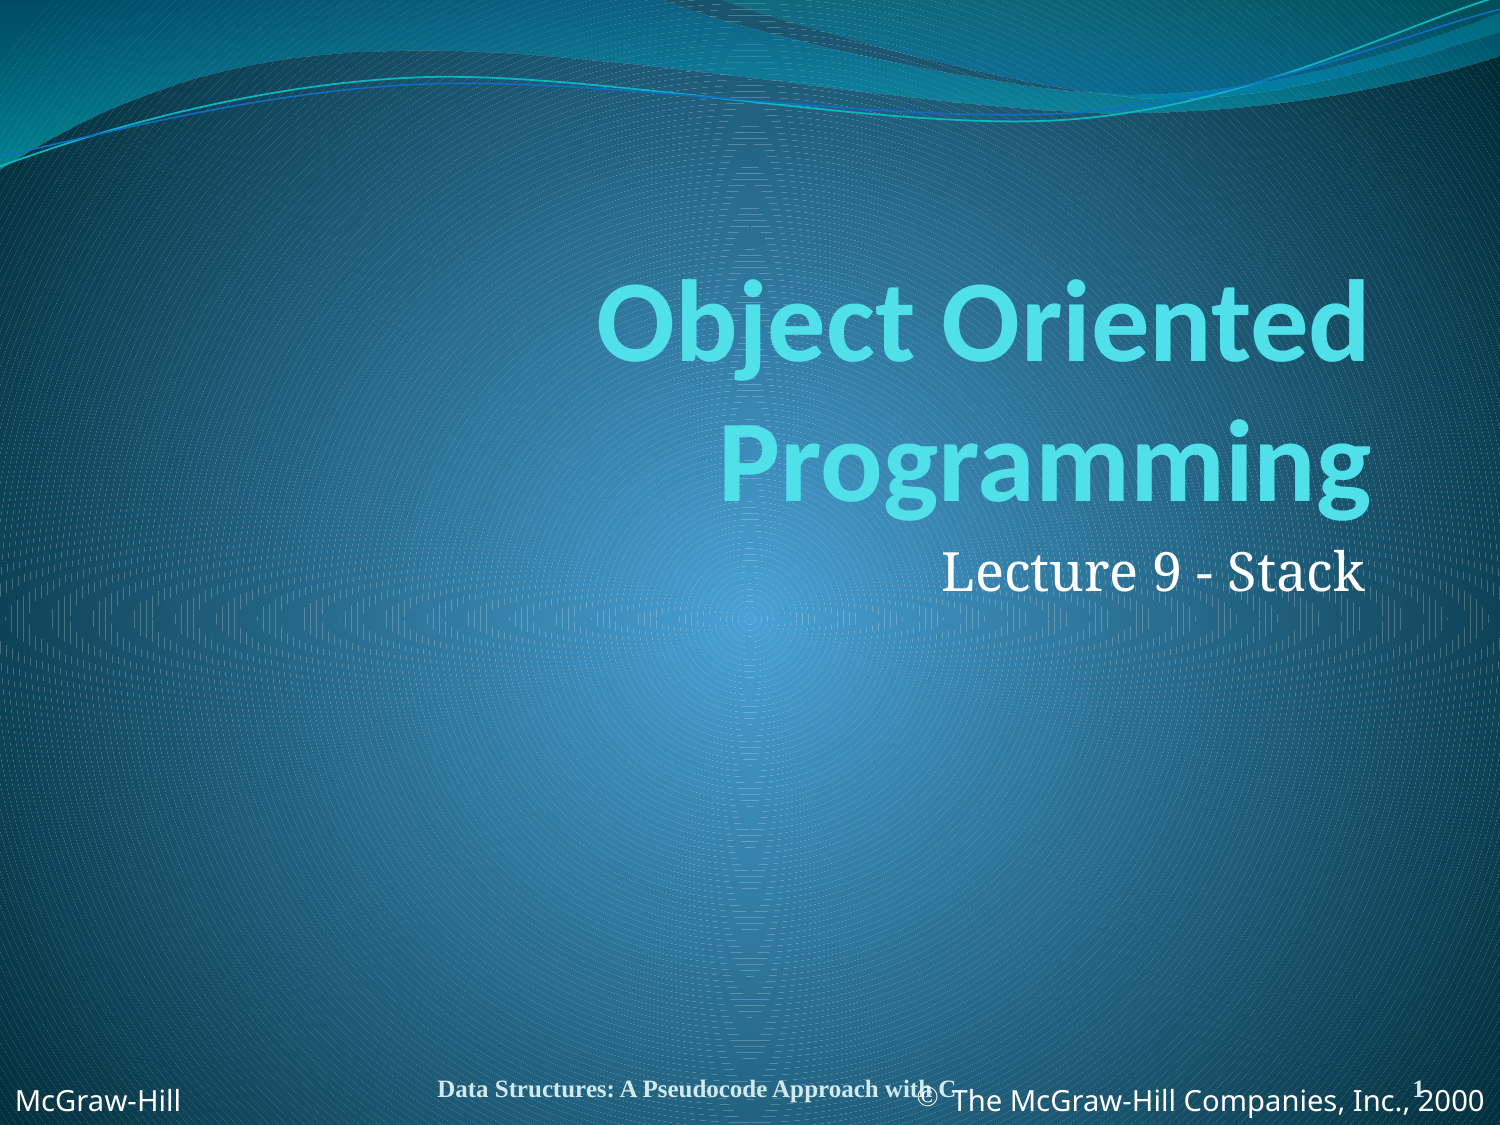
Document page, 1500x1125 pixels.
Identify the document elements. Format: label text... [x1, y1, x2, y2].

footer Data Structures: A Pseudocode Approach with C [437, 1042, 988, 1103]
subtitle Lecture 9 - Stack [87, 529, 1376, 818]
title Object Oriented Programming [87, 224, 1376, 525]
slide_number 1 [1299, 1042, 1425, 1103]
